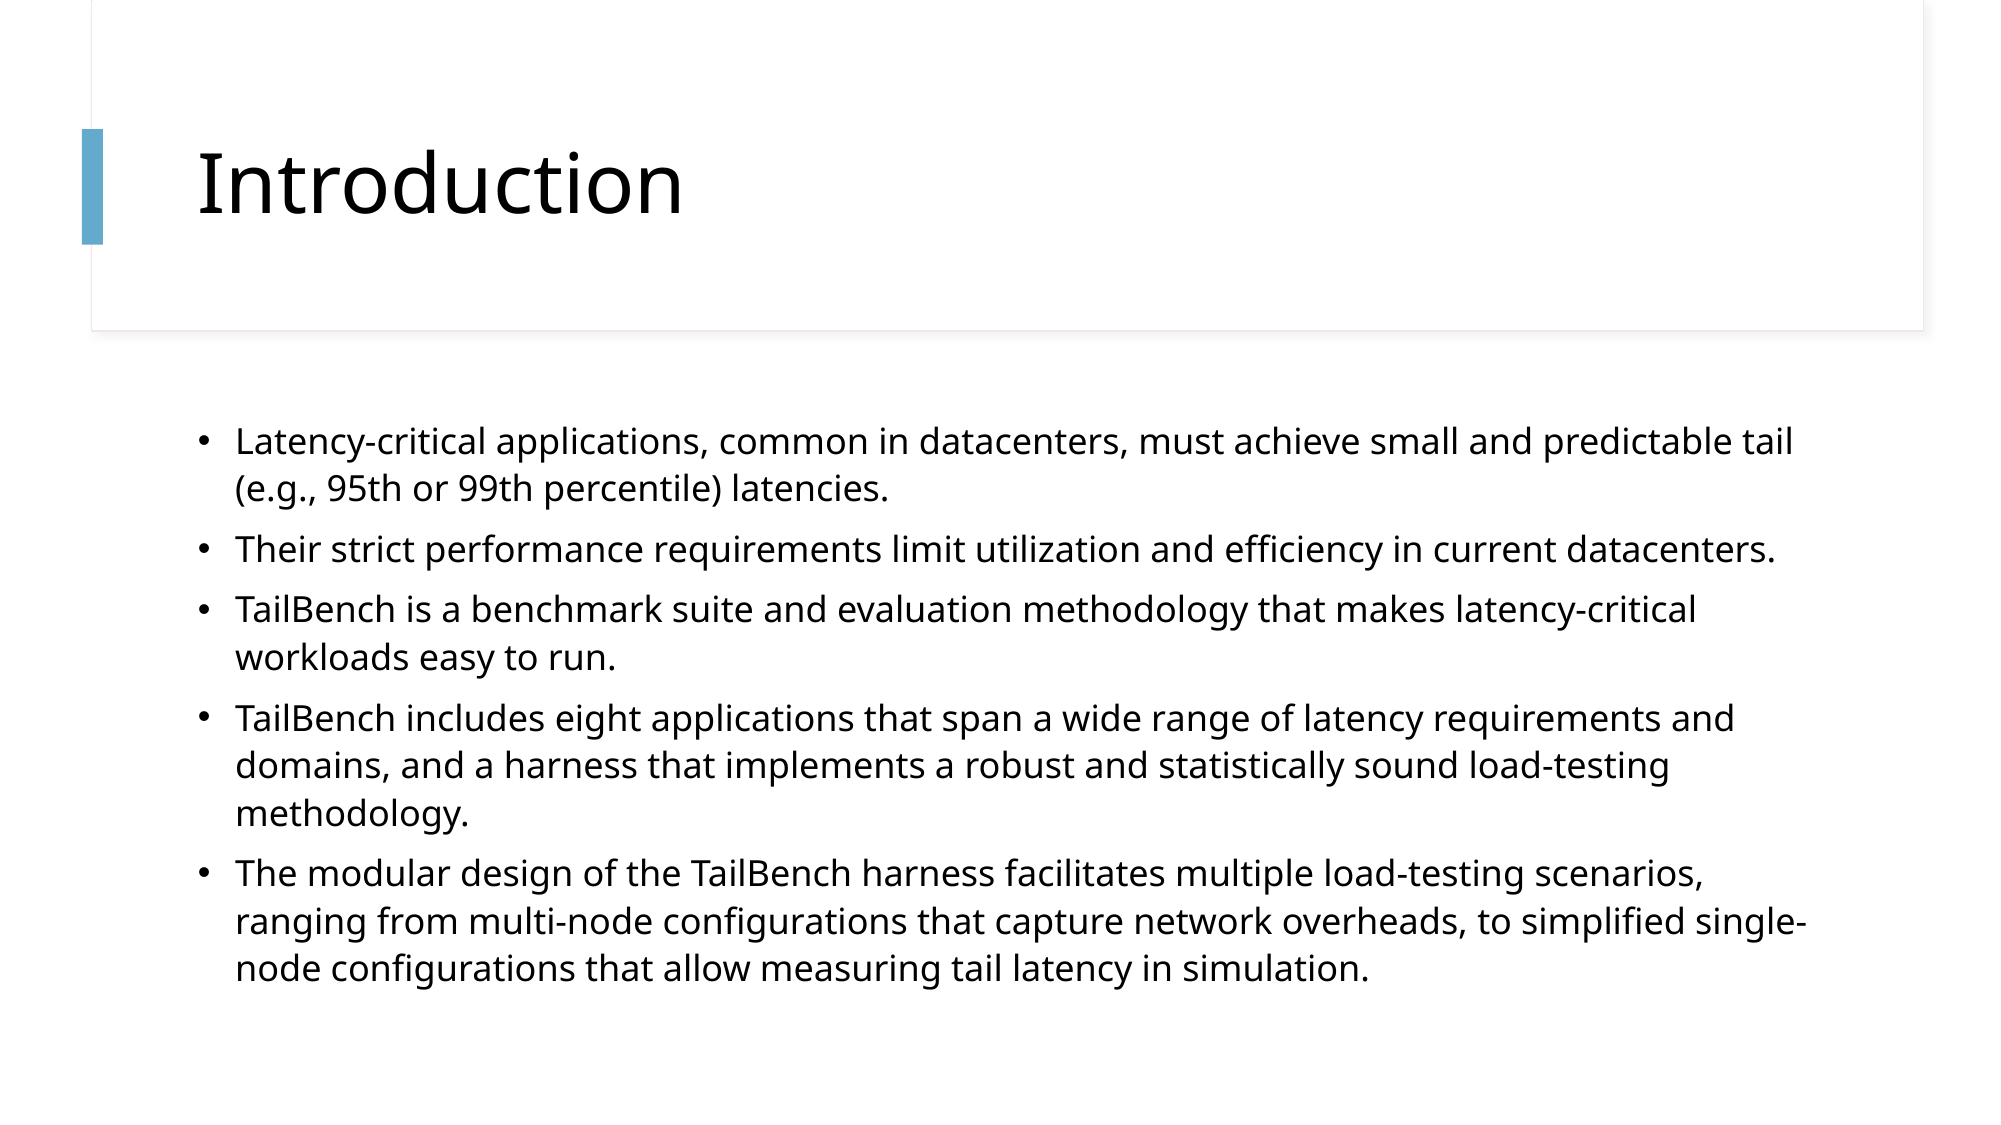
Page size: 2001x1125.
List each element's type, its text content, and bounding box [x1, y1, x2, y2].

title Introduction [183, 90, 1851, 284]
list Latency-critical applications, common in datacenters, must achieve small and predictable tail (e.g., 95th or 99th percentile) latencies. Their strict performance requirements limit utilization and efficiency in current datacenters. TailBench is a benchmark suite and evaluation methodology that makes latency-critical workloads easy to run. TailBench includes eight applications that span a wide range of latency requirements and domains, and a harness that implements a robust and statistically sound load-testing methodology. The modular design of the TailBench harness facilitates multiple load-testing scenarios, ranging from multi-node configurations that capture network overheads, to simplified single-node configurations that allow measuring tail latency in simulation. [183, 406, 1851, 1013]
